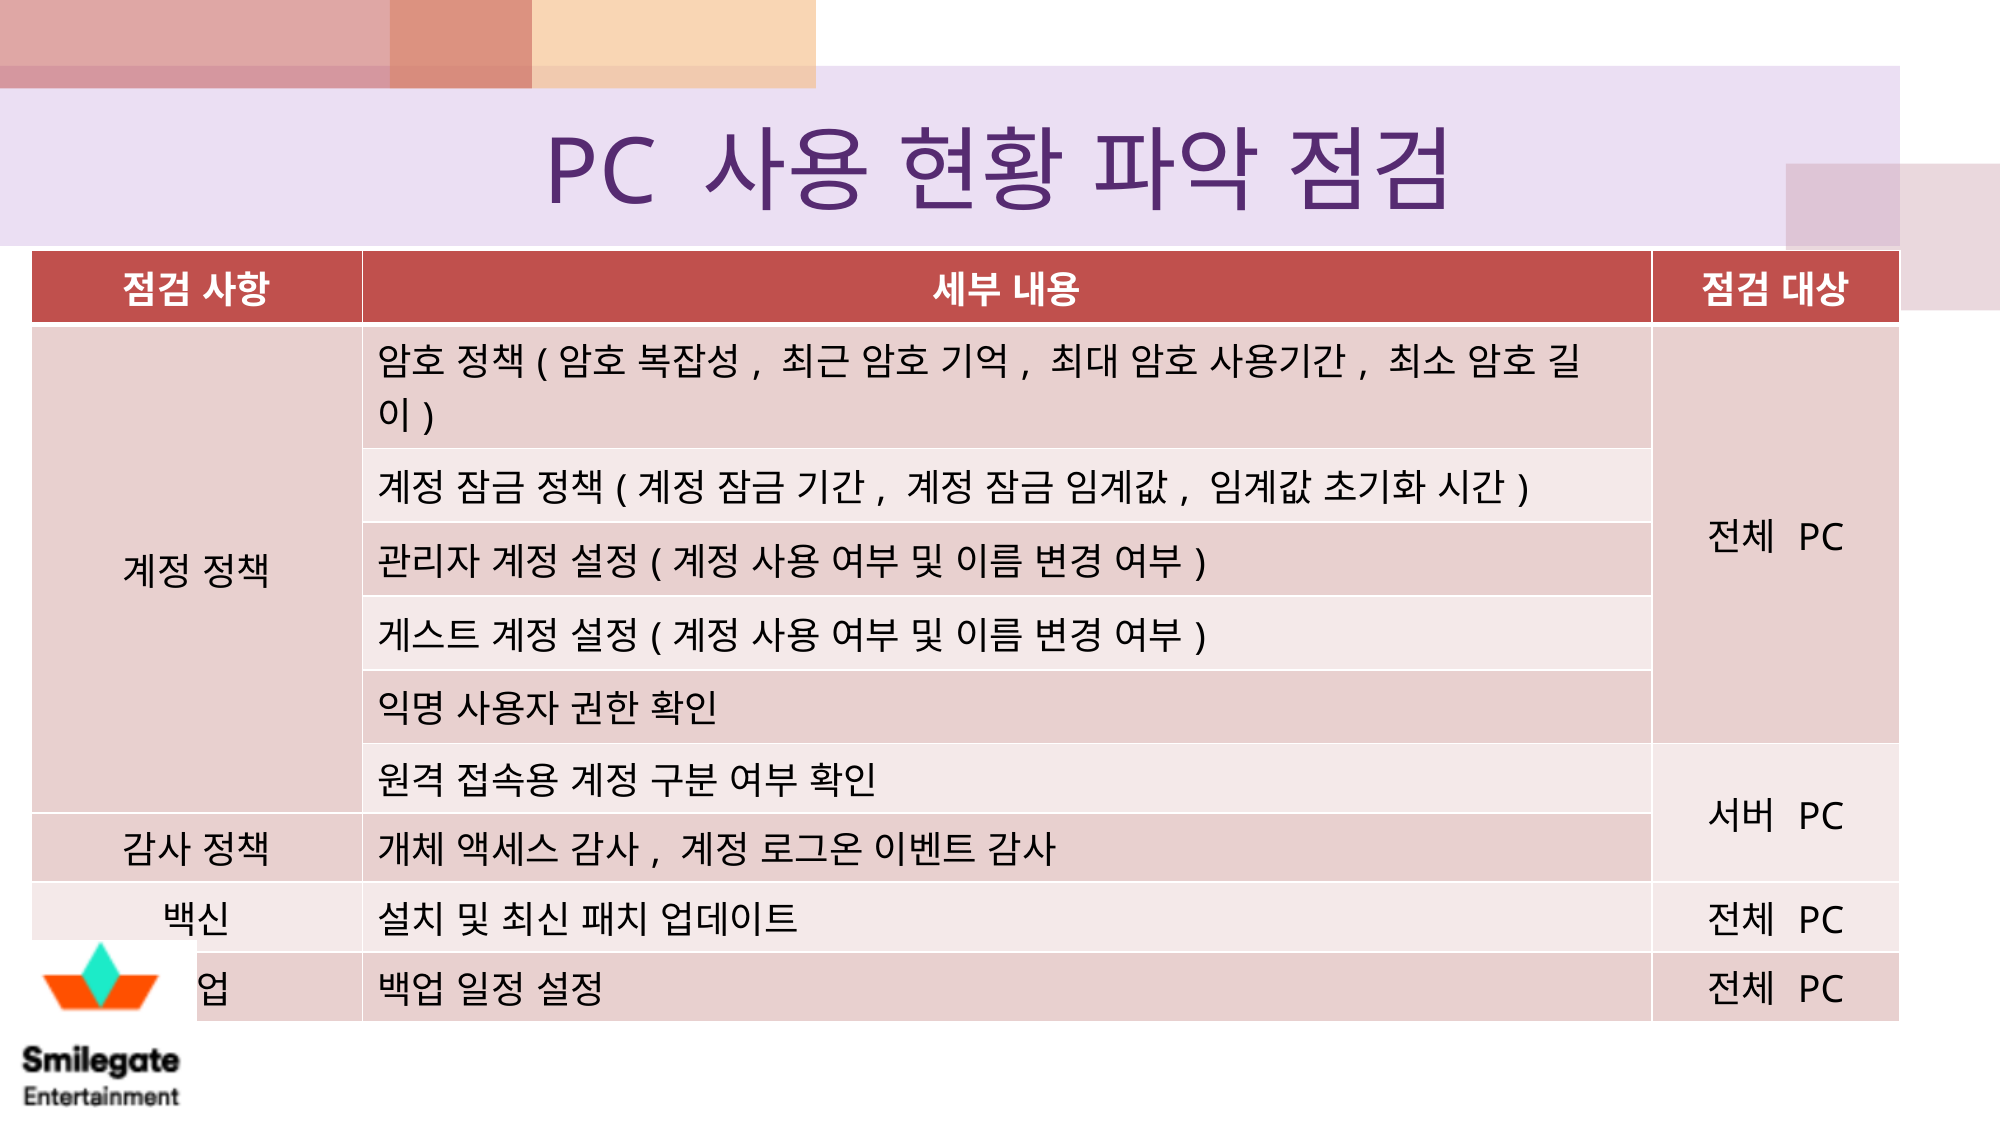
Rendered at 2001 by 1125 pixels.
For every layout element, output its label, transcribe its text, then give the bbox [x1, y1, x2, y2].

table_cell 전체 PC [1653, 953, 1899, 1021]
table_cell 백신 [32, 883, 362, 951]
table_cell 원격 접속용 계정 구분 여부 확인 [363, 744, 1651, 812]
table_cell 설치 및 최신 패치 업데이트 [363, 883, 1651, 951]
table_cell 전체 PC [1653, 883, 1899, 951]
table_cell 게스트 계정 설정(계정 사용 여부 및 이름 변경 여부) [363, 597, 1651, 669]
table_cell 계정 잠금 정책(계정 잠금 기간, 계정 잠금 임계값, 임계값 초기화 시간) [363, 449, 1651, 521]
title PC 사용 현황 파악 점검 [99, 88, 1900, 246]
table_cell 계정 정책 [32, 327, 362, 812]
table_cell 백업 일정 설정 [363, 953, 1651, 1021]
table_header 세부 내용 [363, 251, 1651, 322]
table_cell 전체 PC [1653, 327, 1899, 743]
table_header 점검 사항 [32, 251, 362, 322]
picture [0, 940, 198, 1125]
table_cell 개체 액세스 감사, 계정 로그온 이벤트 감사 [363, 814, 1651, 881]
table_cell 서버 PC [1653, 744, 1899, 881]
table_cell 백업 [202, 953, 362, 1021]
table_cell 익명 사용자 권한 확인 [363, 671, 1651, 743]
table_cell 감사 정책 [32, 814, 362, 881]
table_cell 암호 정책(암호 복잡성, 최근 암호 기억, 최대 암호 사용기간, 최소 암호 길이) [363, 327, 1651, 448]
table_header 점검 대상 [1653, 251, 1899, 322]
table_cell 관리자 계정 설정(계정 사용 여부 및 이름 변경 여부) [363, 523, 1651, 595]
